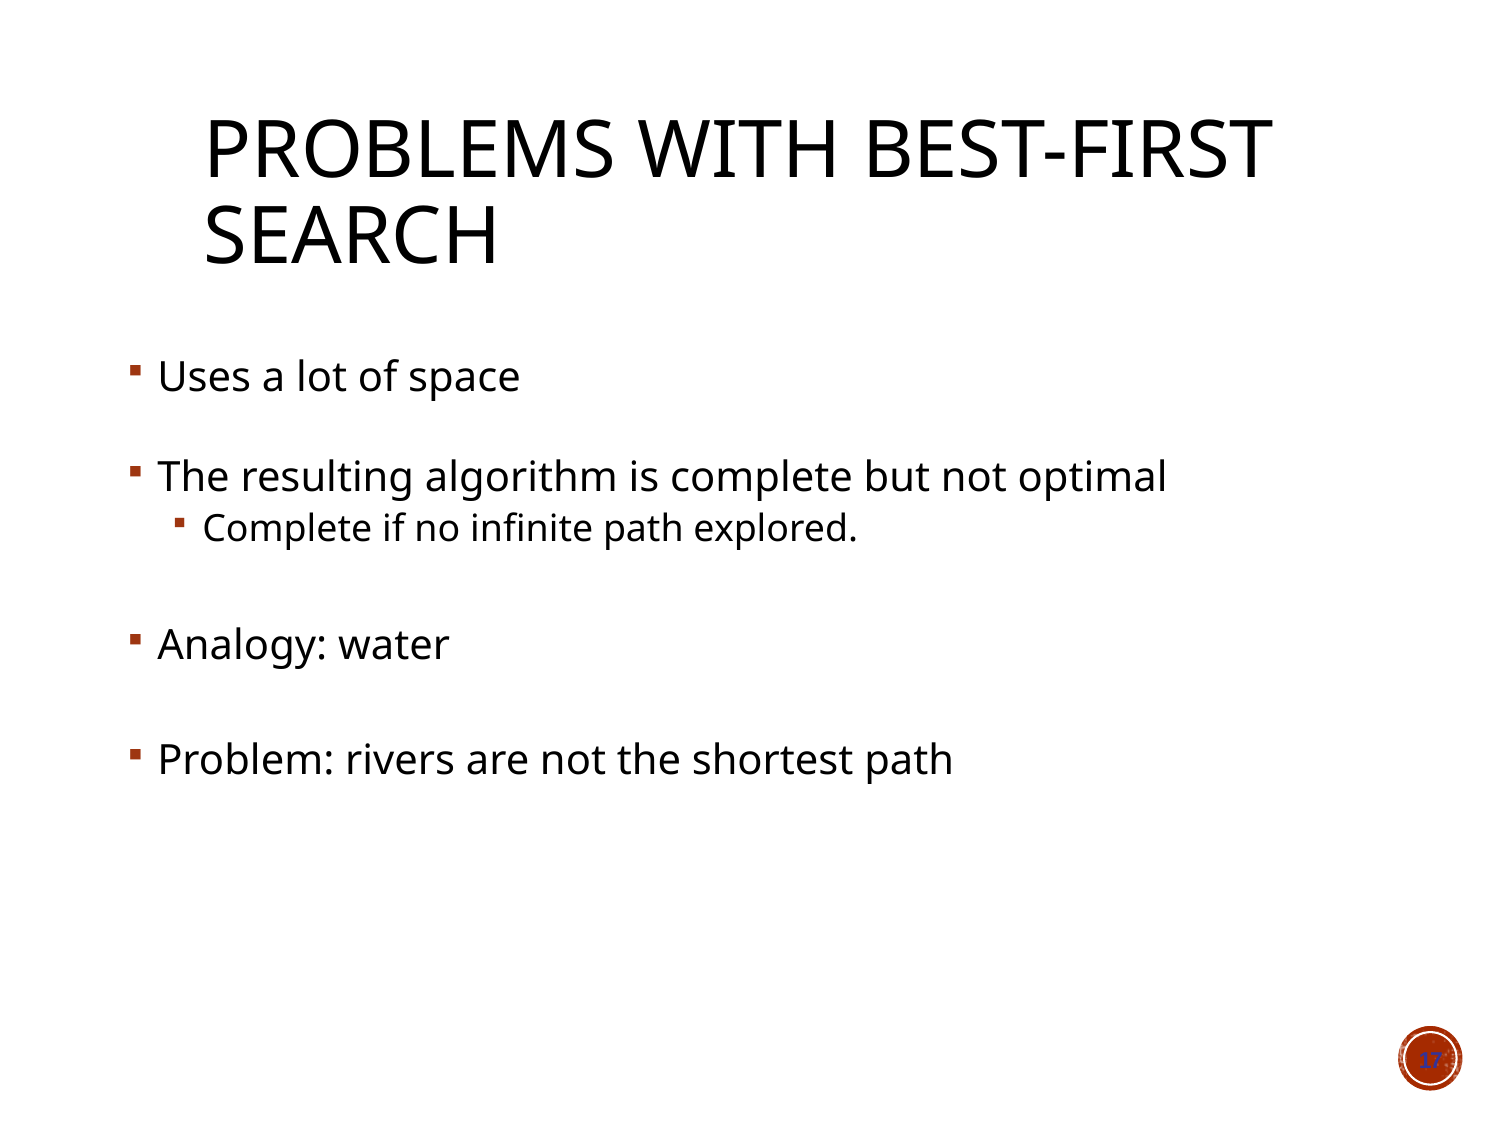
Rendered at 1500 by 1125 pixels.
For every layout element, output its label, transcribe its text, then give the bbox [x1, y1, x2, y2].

list Uses a lot of space The resulting algorithm is complete but not optimal Complete if no infinite path explored. Analogy: water Problem: rivers are not the shortest path [112, 348, 1388, 1013]
slide_number 17 [1391, 1028, 1471, 1089]
title Problems with best-first search [188, 101, 1500, 289]
